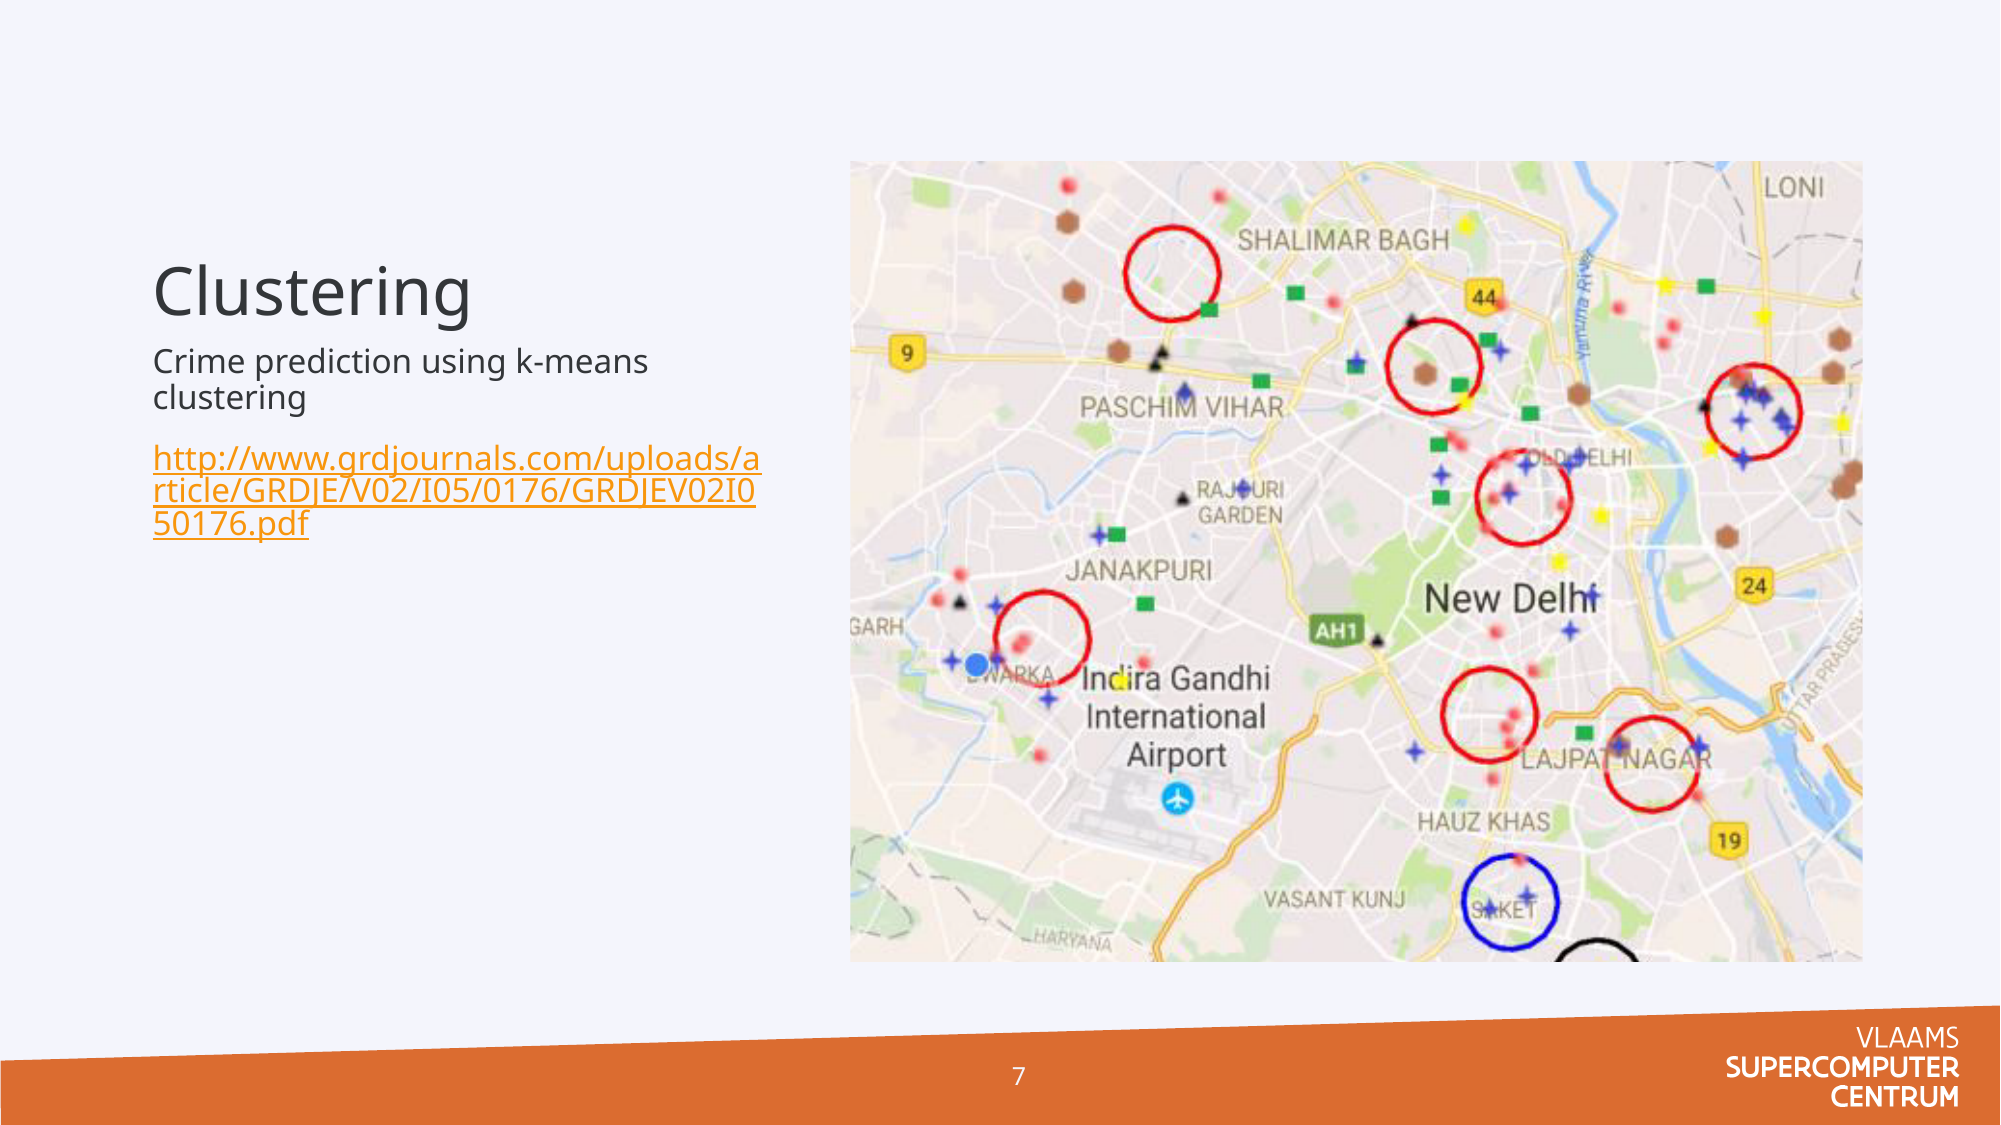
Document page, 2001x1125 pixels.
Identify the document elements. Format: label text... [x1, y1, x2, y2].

picture [850, 161, 1863, 962]
slide_number 7 [958, 1047, 1042, 1108]
title Clustering [137, 75, 783, 337]
picture [1725, 1021, 1960, 1117]
list Crime prediction using k-means clustering http://www.grdjournals.com/uploads/article/GRDJE/V02/I05/0176/GRDJEV02I050176.pdf [137, 337, 783, 963]
